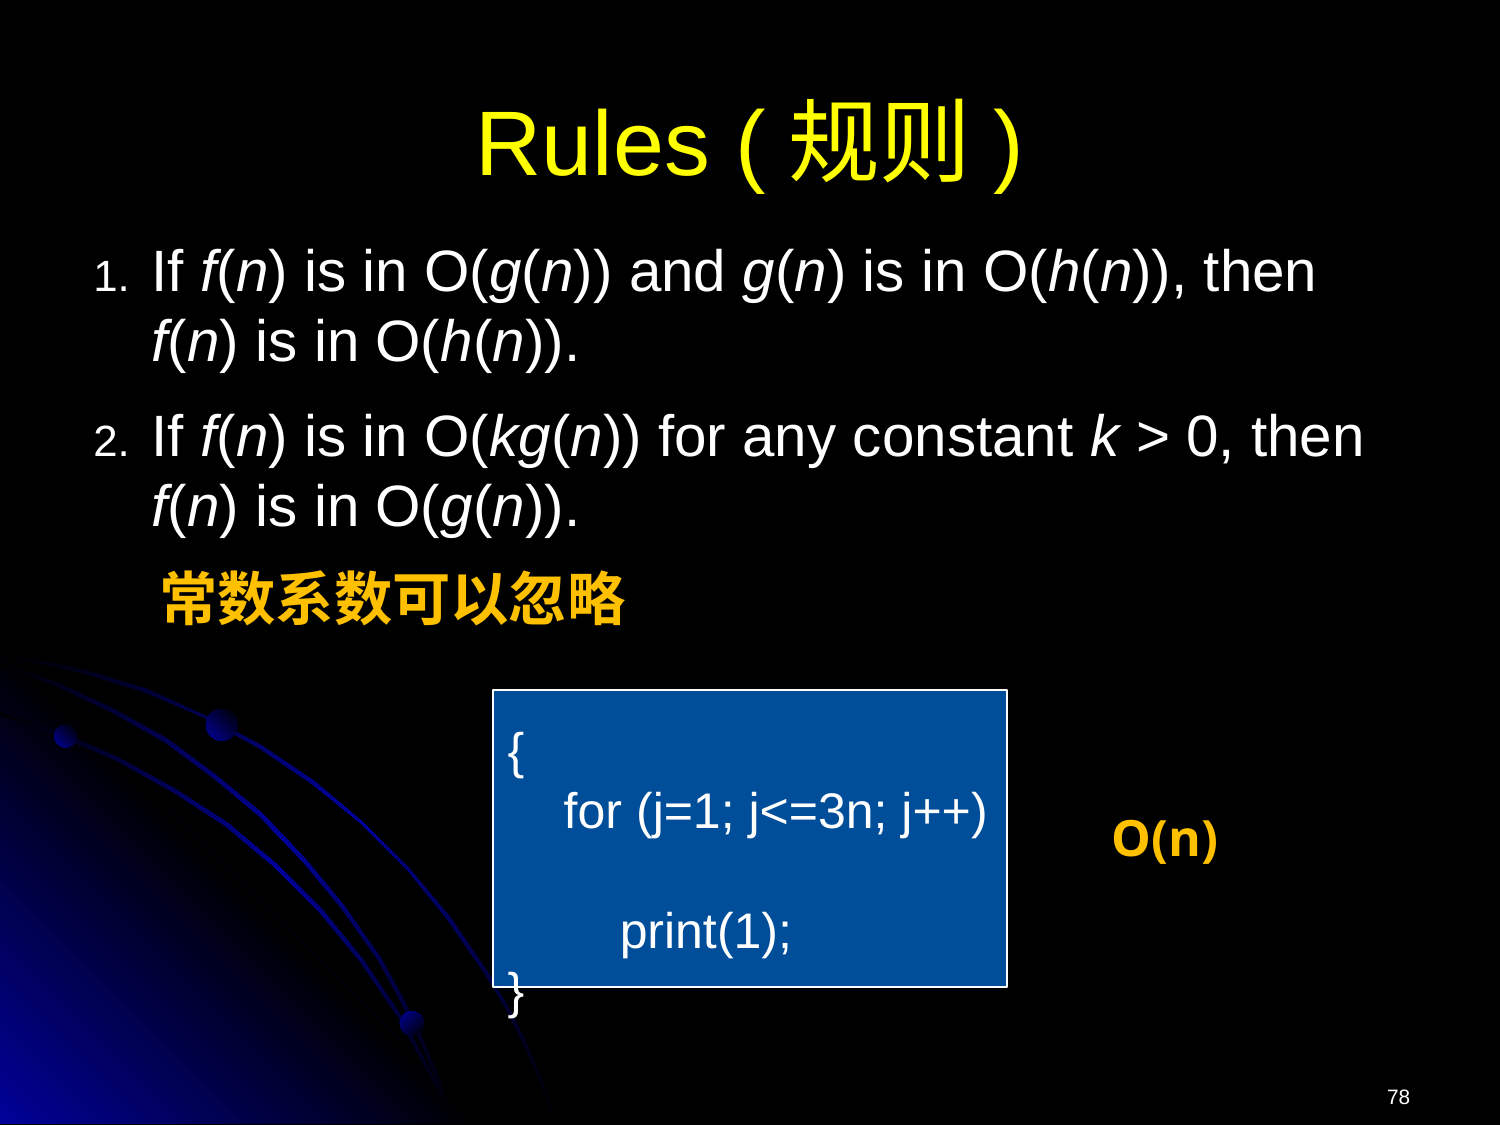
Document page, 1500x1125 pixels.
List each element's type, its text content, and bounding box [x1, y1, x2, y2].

slide_number 78 [1074, 1051, 1425, 1125]
list If f(n) is in O(g(n)) and g(n) is in O(h(n)), then f(n) is in O(h(n)). If f(n) is in O(kg(n)) for any constant k > 0, then f(n) is in O(g(n)). 常数系数可以忽略 [78, 225, 1428, 975]
text_box { for (j=1; j<=3n; j++) print(1); } [492, 711, 1005, 1027]
text_box O(n) [1097, 798, 1319, 874]
title Rules (规则) [75, 45, 1425, 233]
